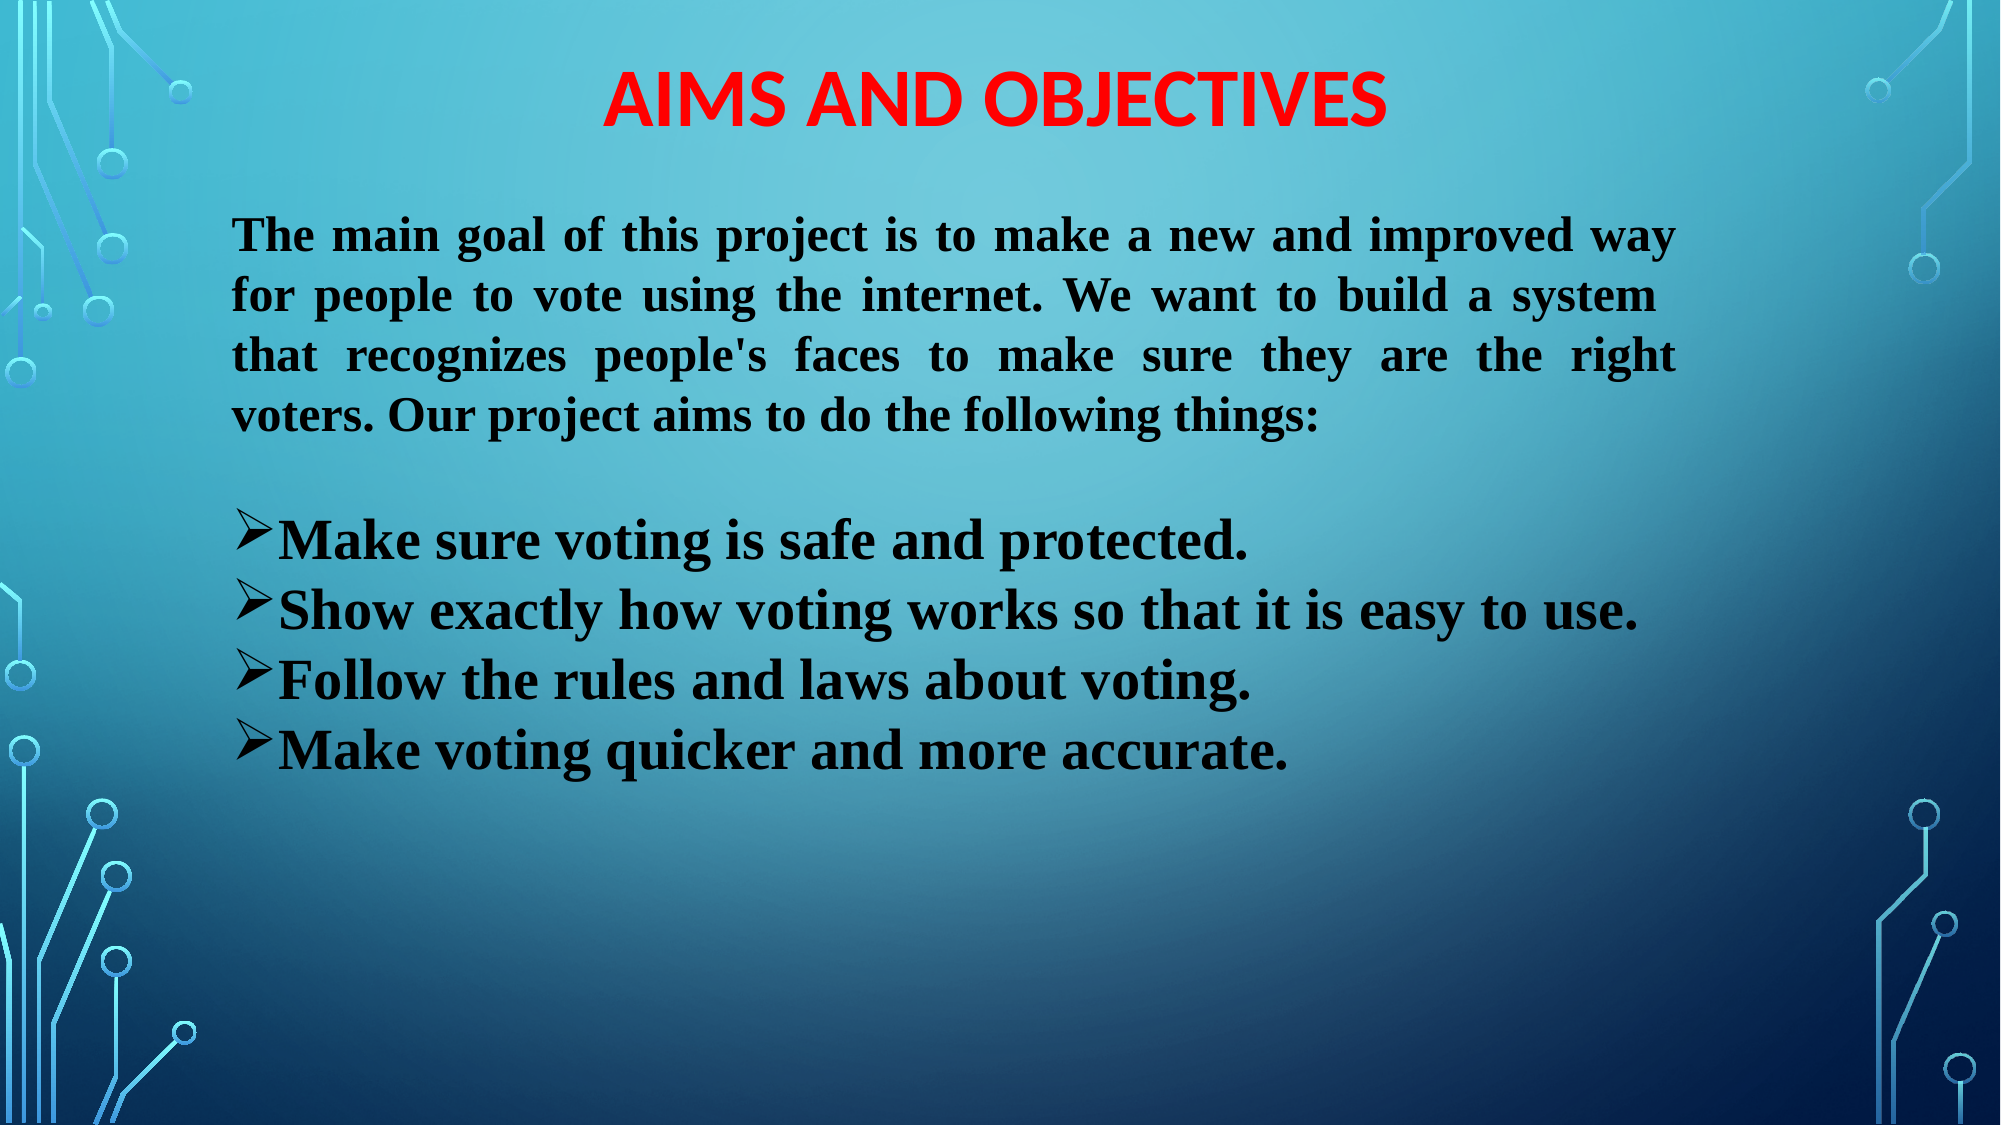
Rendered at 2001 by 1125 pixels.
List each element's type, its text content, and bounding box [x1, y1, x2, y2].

text_box AIMS AND OBJECTIVES [588, 35, 1412, 150]
text_box The main goal of this project is to make a new and improved way for people to vote using the internet. We want to build a system that recognizes people's faces to make sure they are the right voters. Our project aims to do the following things: Make sure voting is safe and protected. Show exactly how voting works so that it is easy to use. Follow the rules and laws about voting. Make voting quicker and more accurate. [216, 194, 1692, 789]
